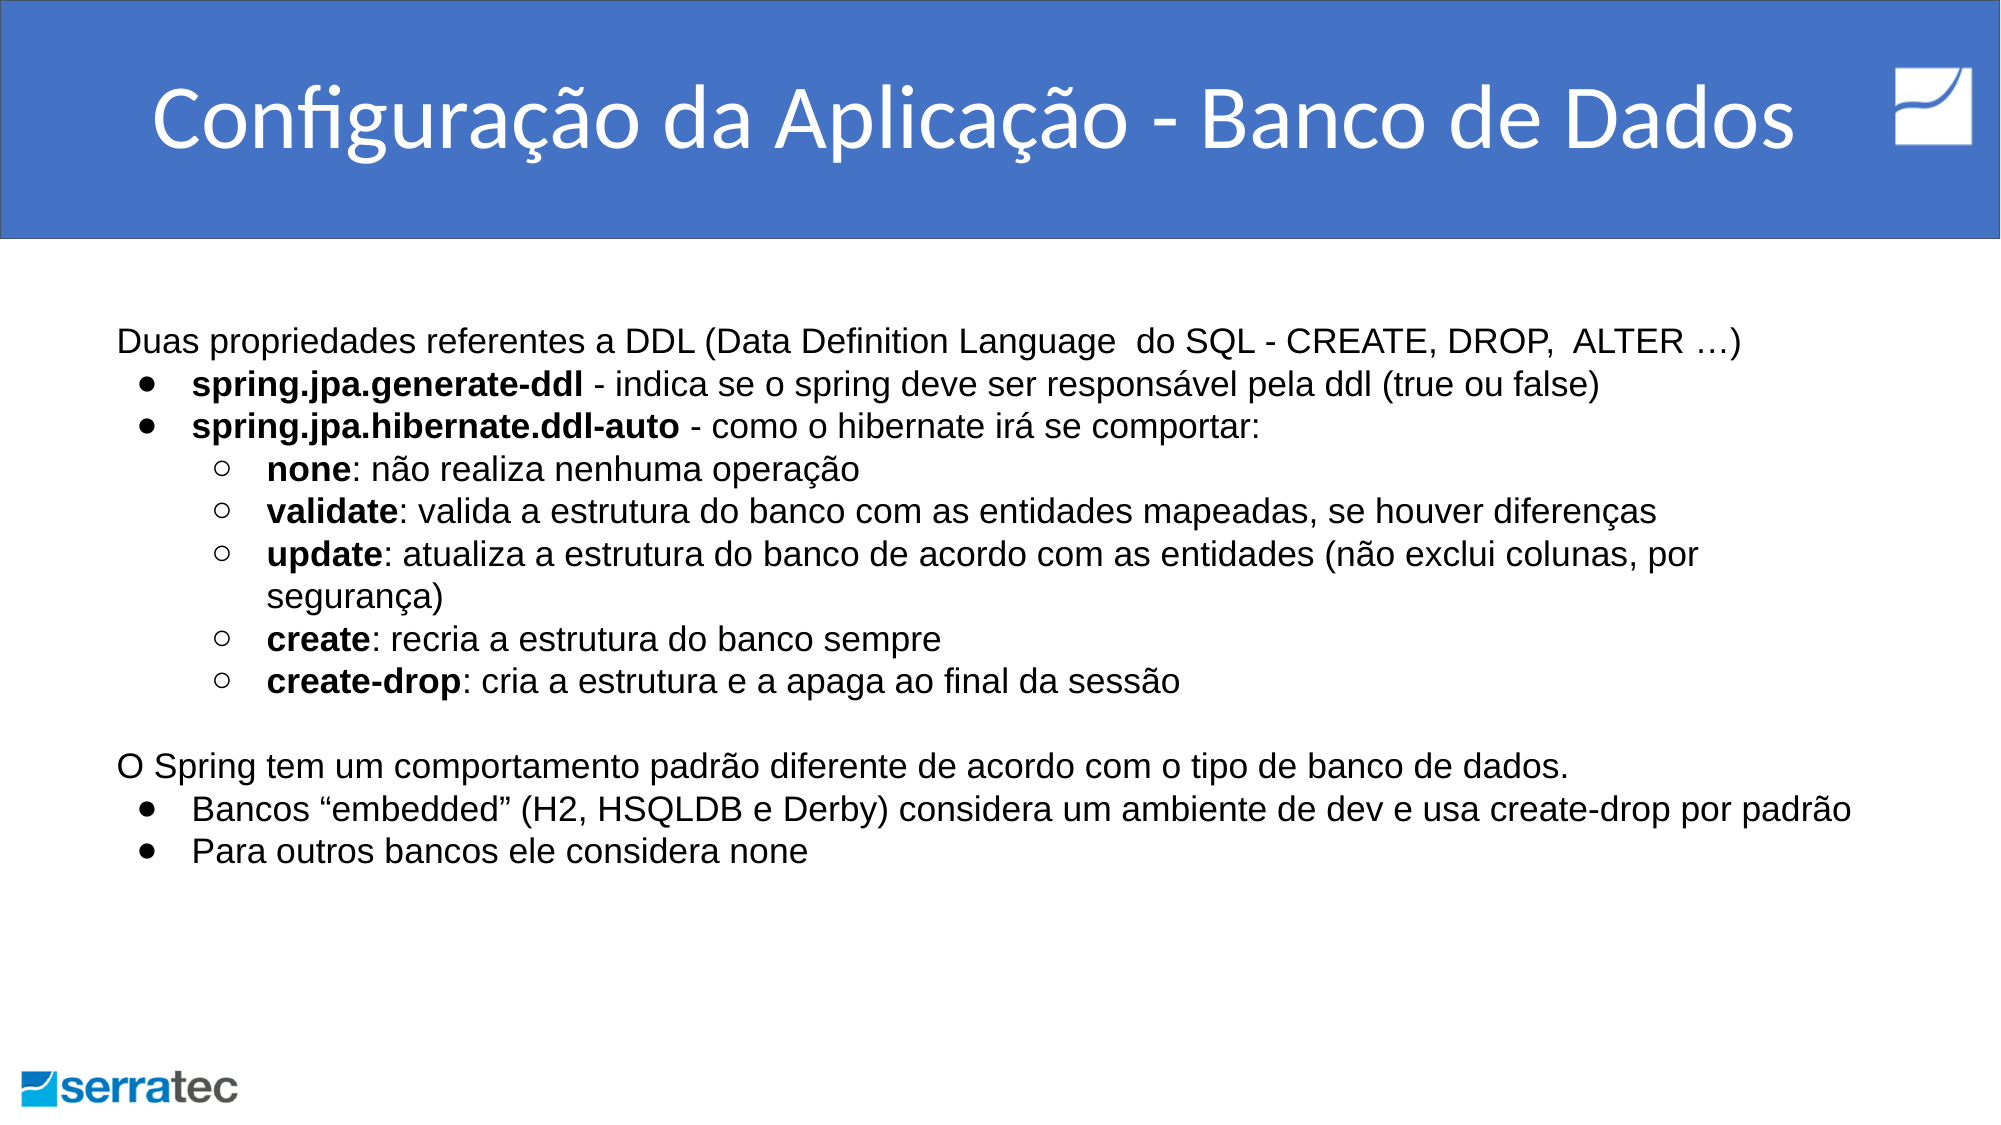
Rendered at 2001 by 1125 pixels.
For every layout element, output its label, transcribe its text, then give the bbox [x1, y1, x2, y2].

picture [1895, 65, 1976, 148]
picture [14, 1064, 247, 1113]
title Configuração da Aplicação - Banco de Dados [137, 9, 1863, 228]
text_box Duas propriedades referentes a DDL (Data Definition Language do SQL - CREATE, DROP, ALTER …) spring.jpa.generate-ddl - indica se o spring deve ser responsável pela ddl (true ou false) spring.jpa.hibernate.ddl-auto - como o hibernate irá se comportar: none: não realiza nenhuma operação validate: valida a estrutura do banco com as entidades mapeadas, se houver diferenças update: atualiza a estrutura do banco de acordo com as entidades (não exclui colunas, por segurança) create: recria a estrutura do banco sempre create-drop: cria a estrutura e a apaga ao final da sessão O Spring tem um comportamento padrão diferente de acordo com o tipo de banco de dados. Bancos “embedded” (H2, HSQLDB e Derby) considera um ambiente de dev e usa create-drop por padrão Para outros bancos ele considera none [101, 303, 1877, 1042]
